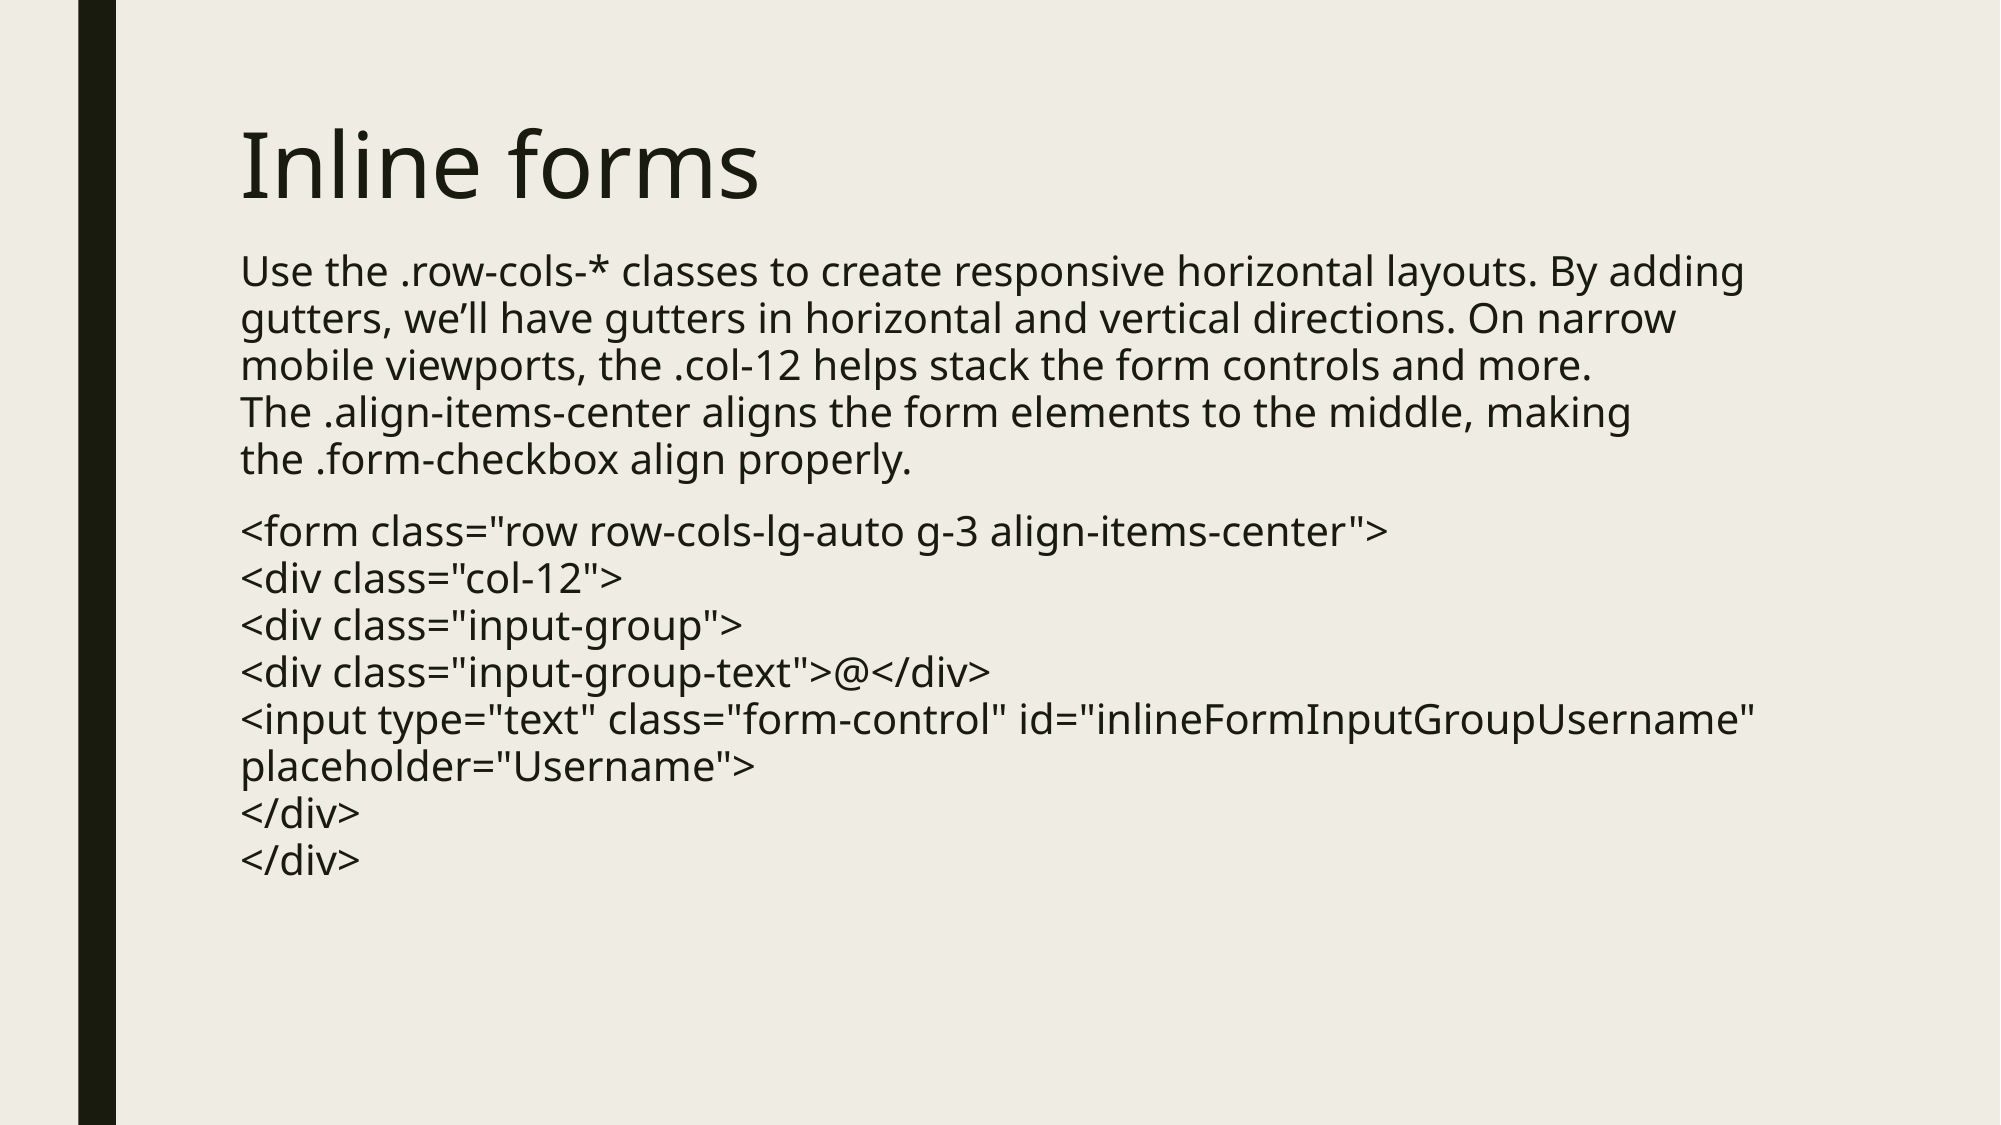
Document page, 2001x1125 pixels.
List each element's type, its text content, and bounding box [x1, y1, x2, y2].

list Use the .row-cols-* classes to create responsive horizontal layouts. By adding gutters, we’ll have gutters in horizontal and vertical directions. On narrow mobile viewports, the .col-12 helps stack the form controls and more. The .align-items-center aligns the form elements to the middle, making the .form-checkbox align properly. <form class="row row-cols-lg-auto g-3 align-items-center"> <div class="col-12"> <div class="input-group"> <div class="input-group-text">@</div> <input type="text" class="form-control" id="inlineFormInputGroupUsername" placeholder="Username"> </div> </div> [225, 241, 1800, 963]
title Inline forms [225, 112, 1800, 241]
